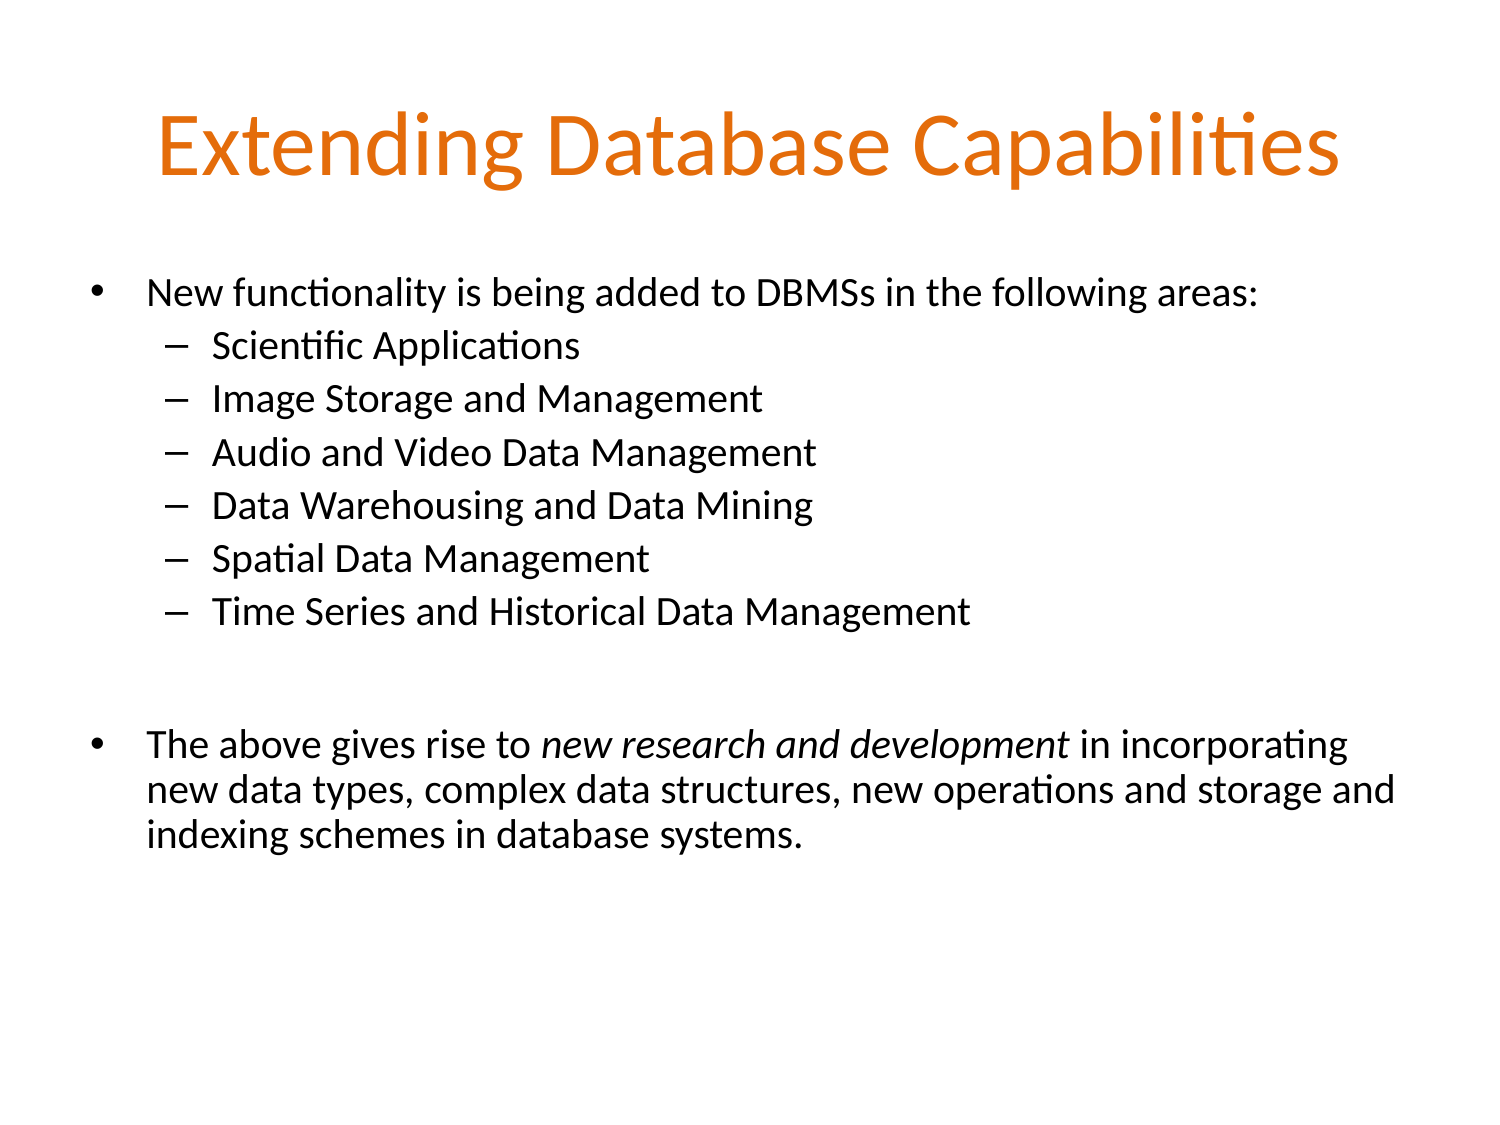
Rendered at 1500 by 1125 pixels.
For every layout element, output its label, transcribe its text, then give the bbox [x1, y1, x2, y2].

list New functionality is being added to DBMSs in the following areas: Scientific Applications Image Storage and Management Audio and Video Data Management Data Warehousing and Data Mining Spatial Data Management Time Series and Historical Data Management The above gives rise to new research and development in incorporating new data types, complex data structures, new operations and storage and indexing schemes in database systems. [75, 262, 1425, 1005]
title Extending Database Capabilities [75, 45, 1425, 233]
